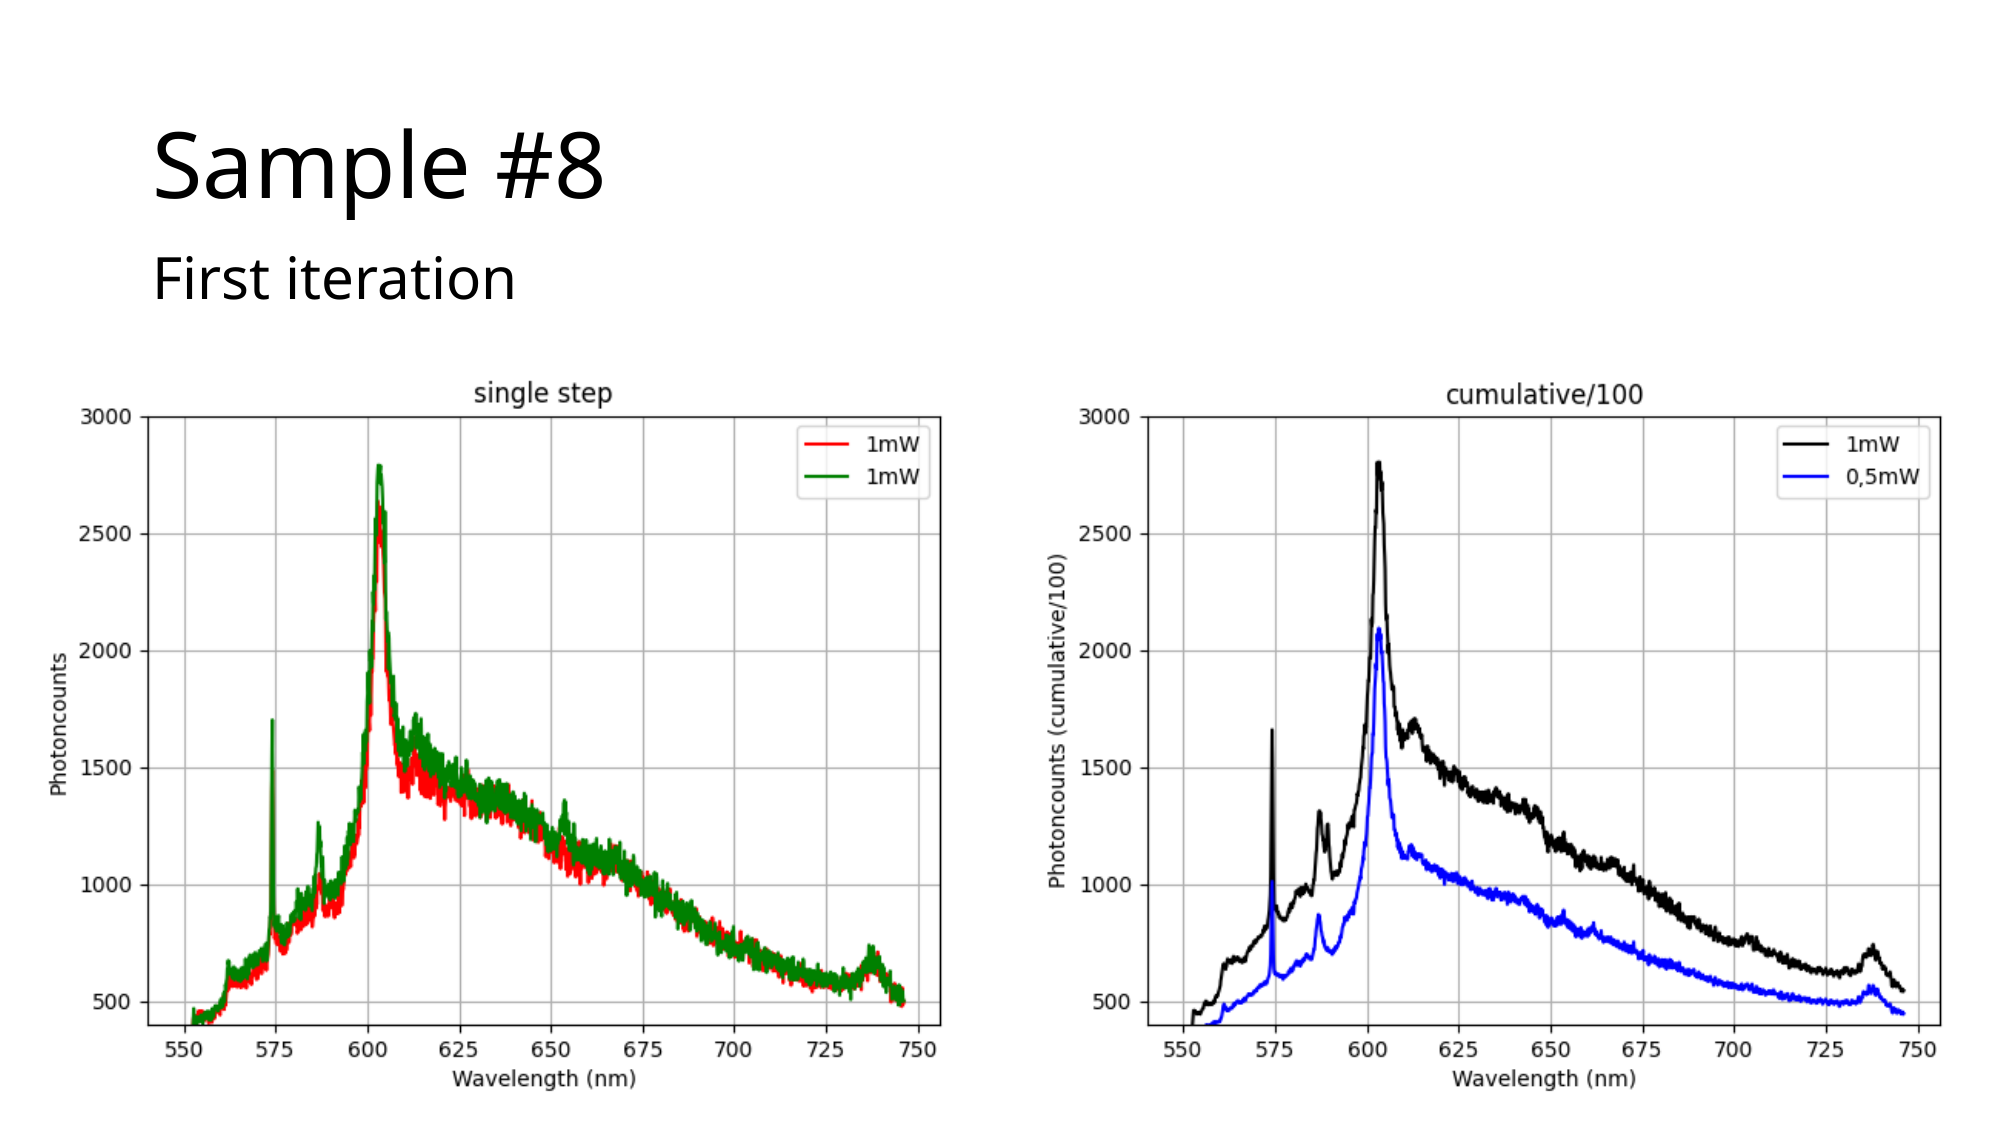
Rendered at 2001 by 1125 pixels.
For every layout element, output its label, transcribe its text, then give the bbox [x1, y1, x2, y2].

list First iteration [137, 241, 1863, 355]
picture [0, 355, 2000, 1125]
title Sample #8 [137, 59, 1863, 241]
